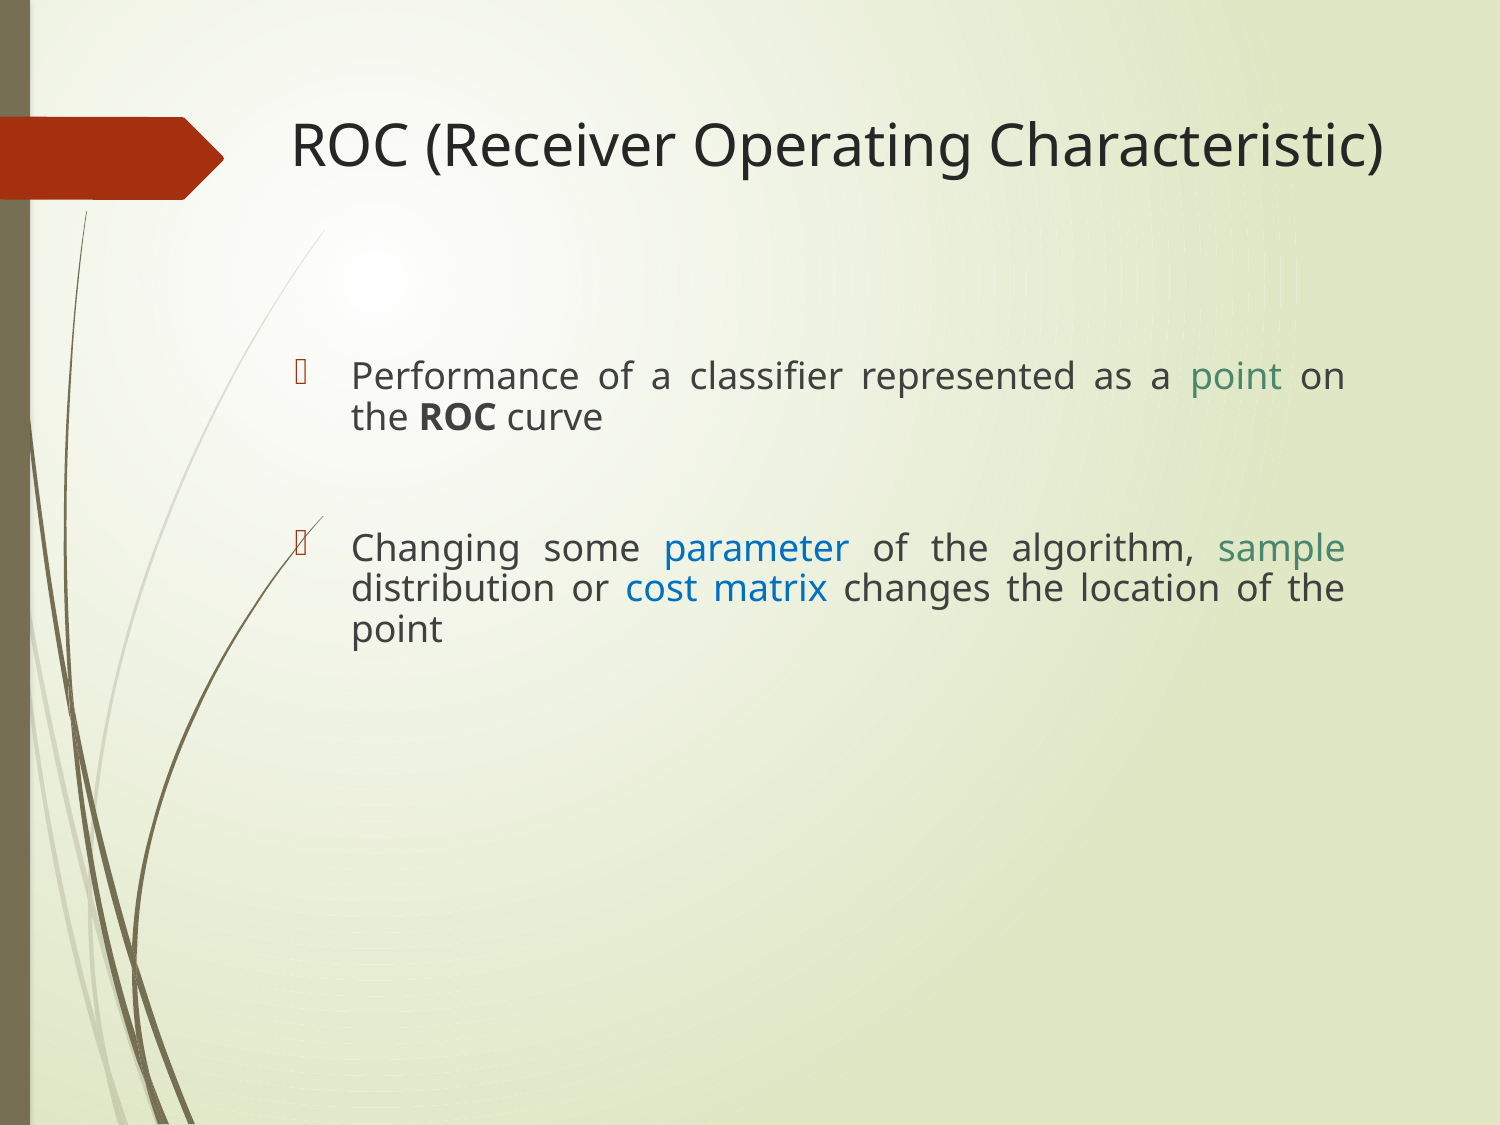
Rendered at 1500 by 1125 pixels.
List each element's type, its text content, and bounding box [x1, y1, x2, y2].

title ROC (Receiver Operating Characteristic) [275, 99, 1500, 188]
list Performance of a classifier represented as a point on the ROC curve Changing some parameter of the algorithm, sample distribution or cost matrix changes the location of the point [279, 350, 1361, 970]
